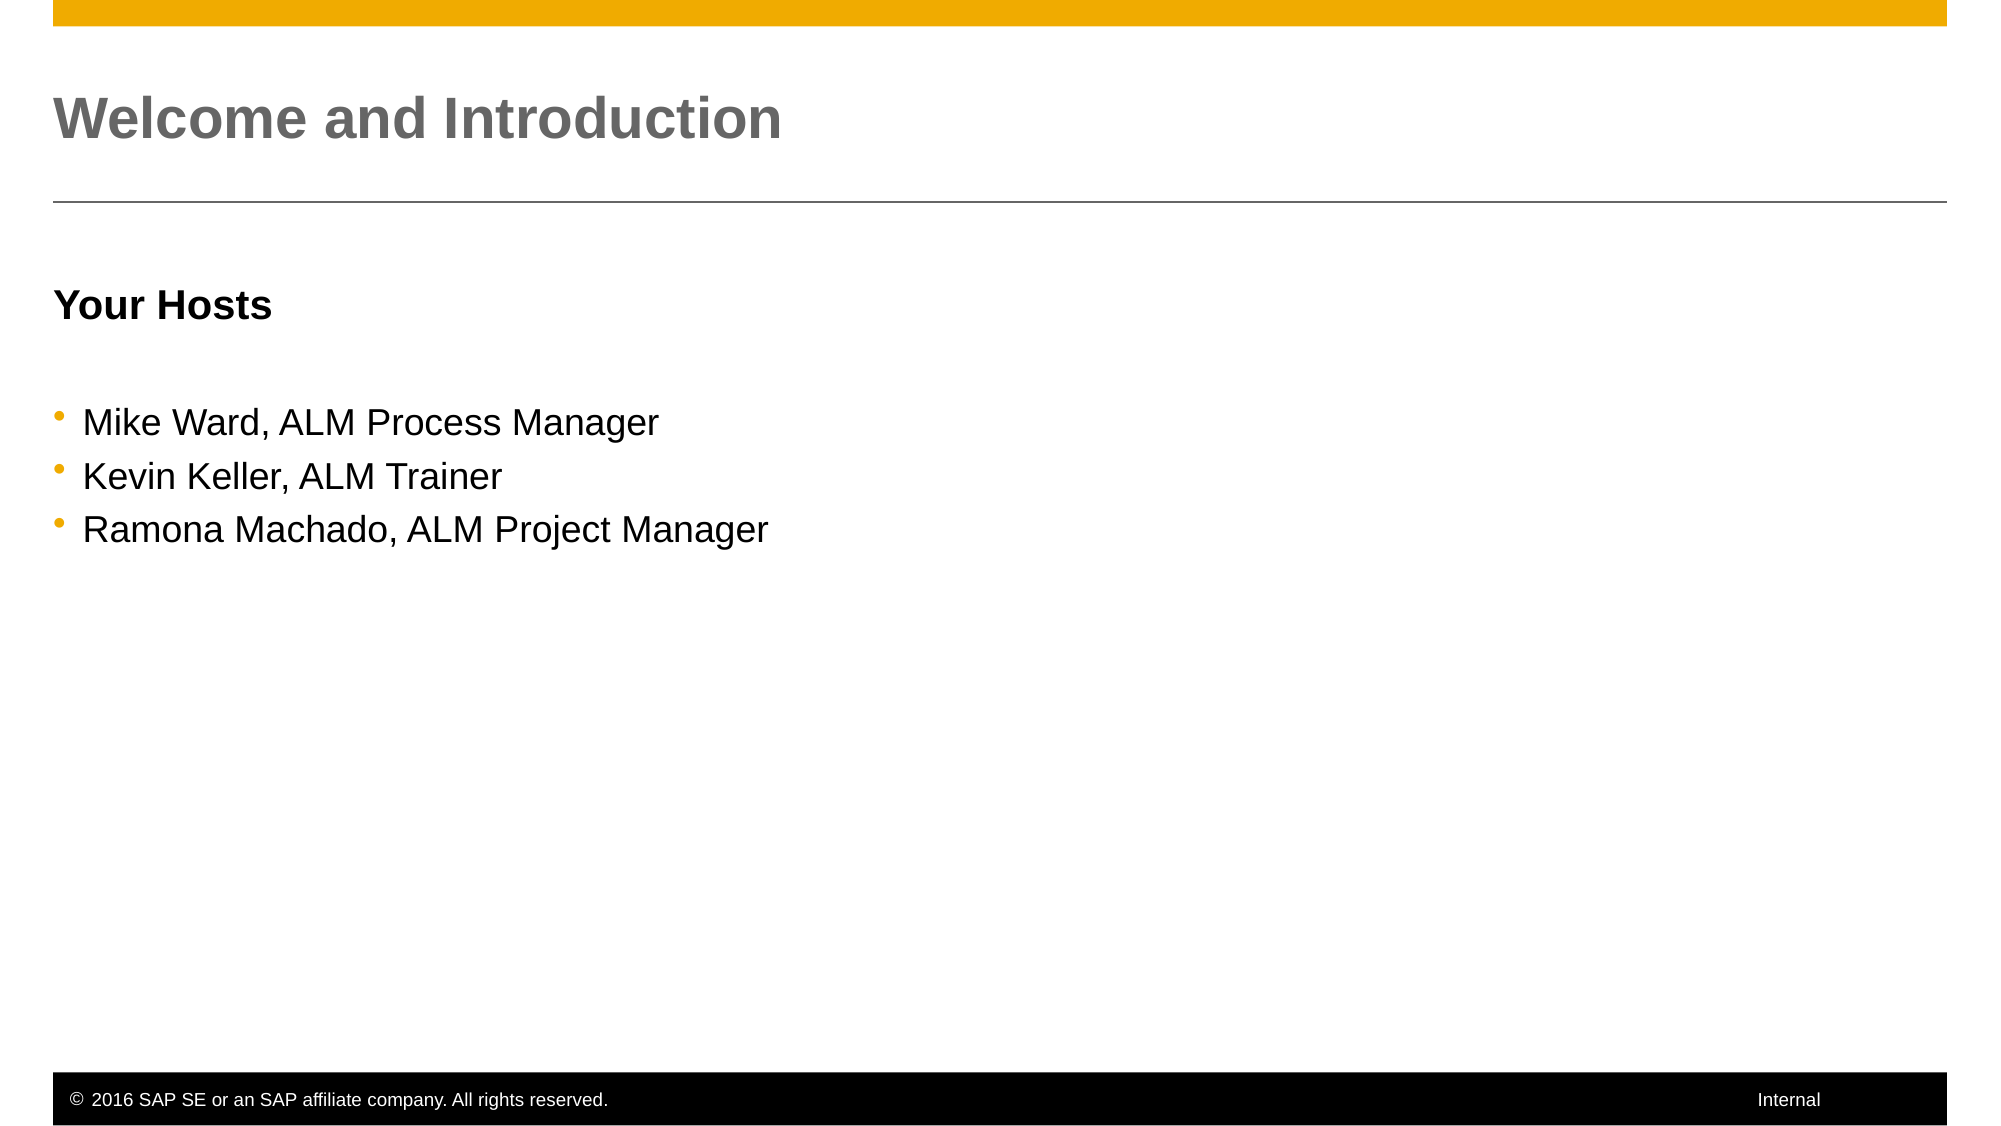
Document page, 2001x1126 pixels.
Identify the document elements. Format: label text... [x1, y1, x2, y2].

title Welcome and Introduction [53, 53, 1947, 178]
list Your Hosts Mike Ward, ALM Process Manager Kevin Keller, ALM Trainer Ramona Machado, ALM Project Manager [53, 277, 1947, 998]
